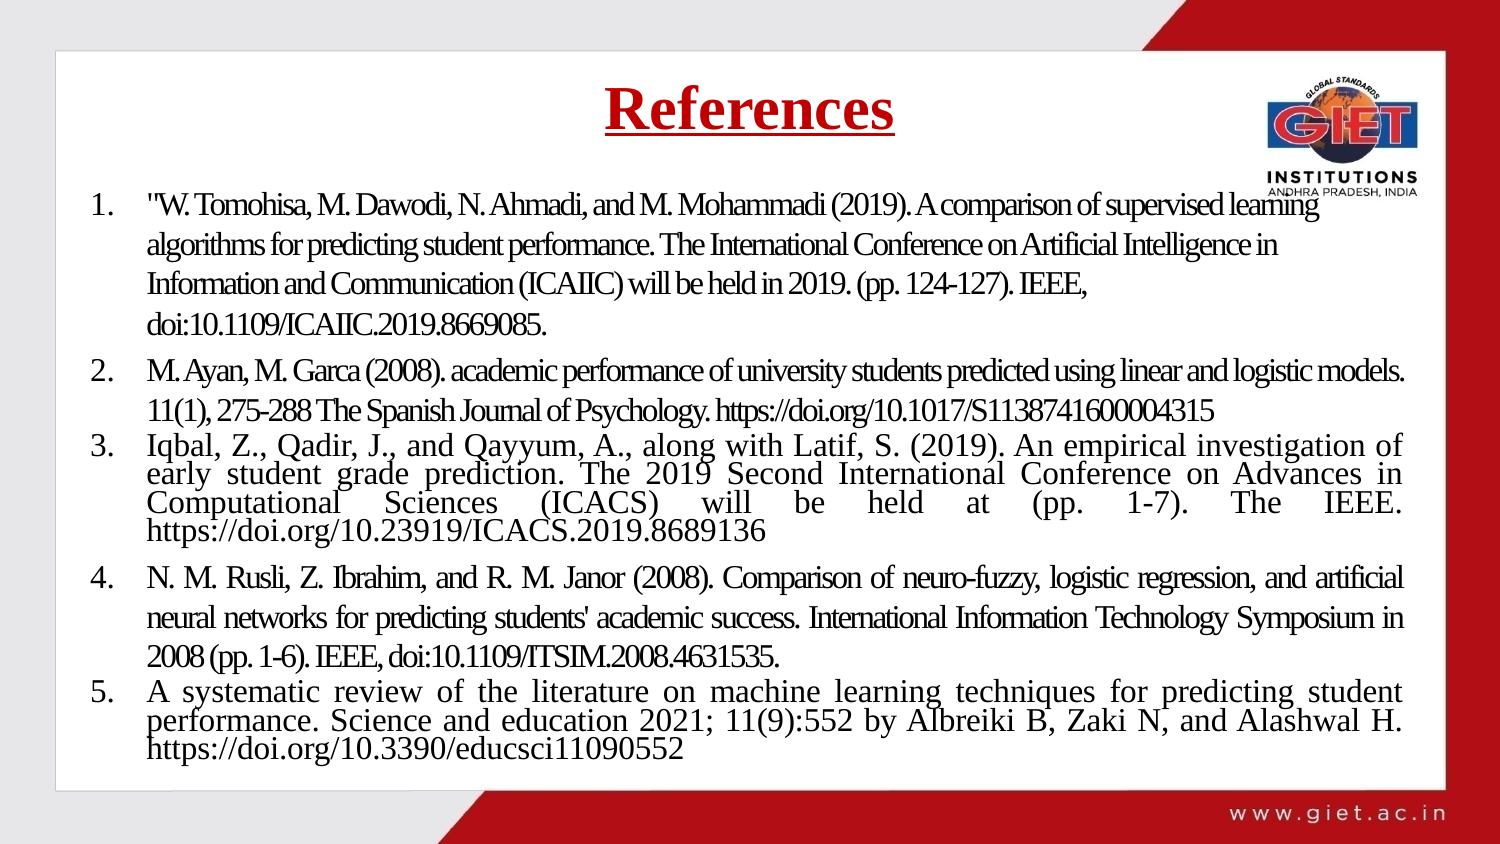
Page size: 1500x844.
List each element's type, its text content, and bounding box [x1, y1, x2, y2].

title References [75, 33, 1425, 174]
picture [0, 0, 1500, 844]
list "W. Tomohisa, M. Dawodi, N. Ahmadi, and M. Mohammadi (2019). A comparison of supervised learning algorithms for predicting student performance. The International Conference on Artificial Intelligence in Information and Communication (ICAIIC) will be held in 2019. (pp. 124-127). IEEE, doi:10.1109/ICAIIC.2019.8669085. M. Ayan, M. Garca (2008). academic performance of university students predicted using linear and logistic models. 11(1), 275-288 The Spanish Journal of Psychology. https://doi.org/10.1017/S1138741600004315 Iqbal, Z., Qadir, J., and Qayyum, A., along with Latif, S. (2019). An empirical investigation of early student grade prediction. The 2019 Second International Conference on Advances in Computational Sciences (ICACS) will be held at (pp. 1-7). The IEEE. https://doi.org/10.23919/ICACS.2019.8689136 N. M. Rusli, Z. Ibrahim, and R. M. Janor (2008). Comparison of neuro-fuzzy, logistic regression, and artificial neural networks for predicting students' academic success. International Information Technology Symposium in 2008 (pp. 1-6). IEEE, doi:10.1109/ITSIM.2008.4631535. A systematic review of the literature on machine learning techniques for predicting student performance. Science and education 2021; 11(9):552 by Albreiki B, Zaki N, and Alashwal H. https://doi.org/10.3390/educsci11090552 [75, 174, 1425, 754]
